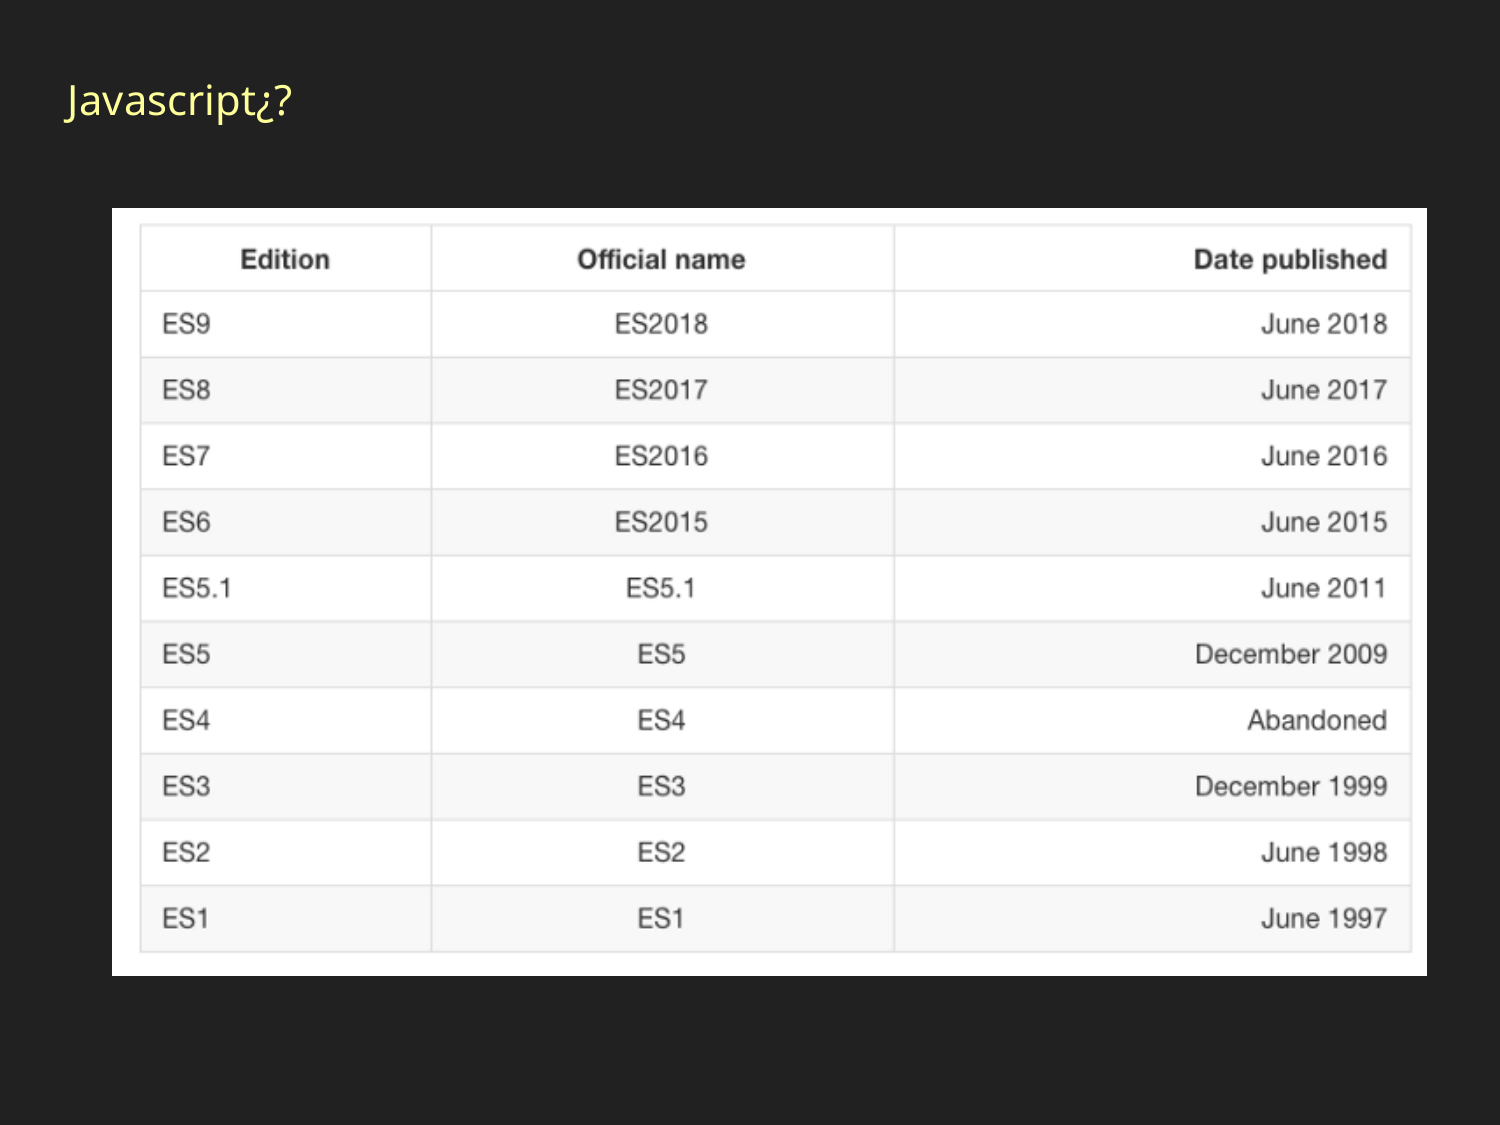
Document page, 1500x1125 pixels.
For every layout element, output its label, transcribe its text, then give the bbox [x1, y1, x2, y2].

text_box Javascript¿? [53, 66, 1089, 132]
picture [111, 207, 1428, 977]
